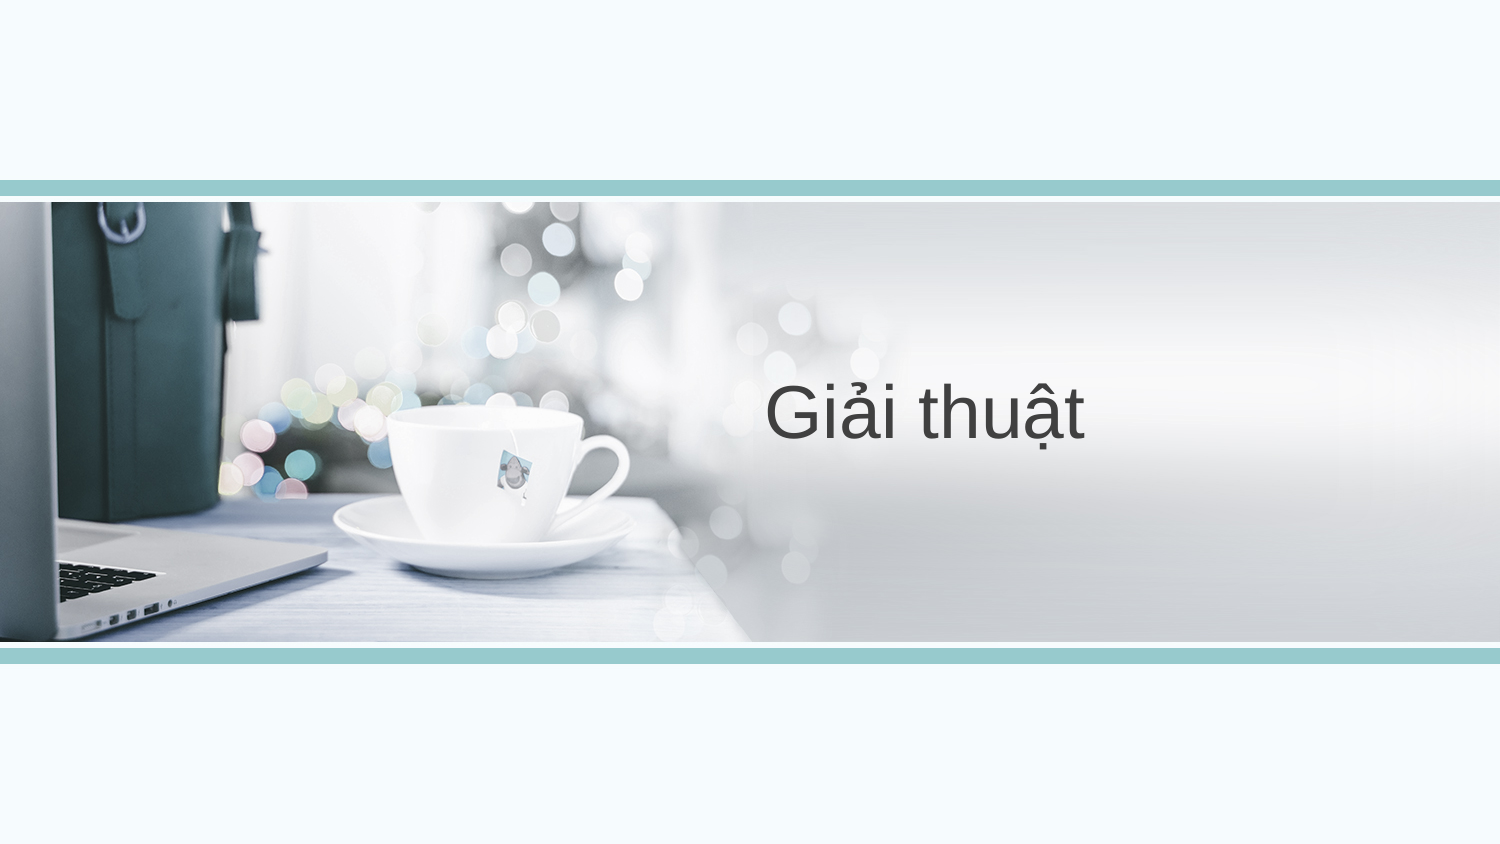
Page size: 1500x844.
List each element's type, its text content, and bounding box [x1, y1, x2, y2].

picture [0, 0, 1500, 844]
list Giải thuật [750, 369, 1500, 448]
